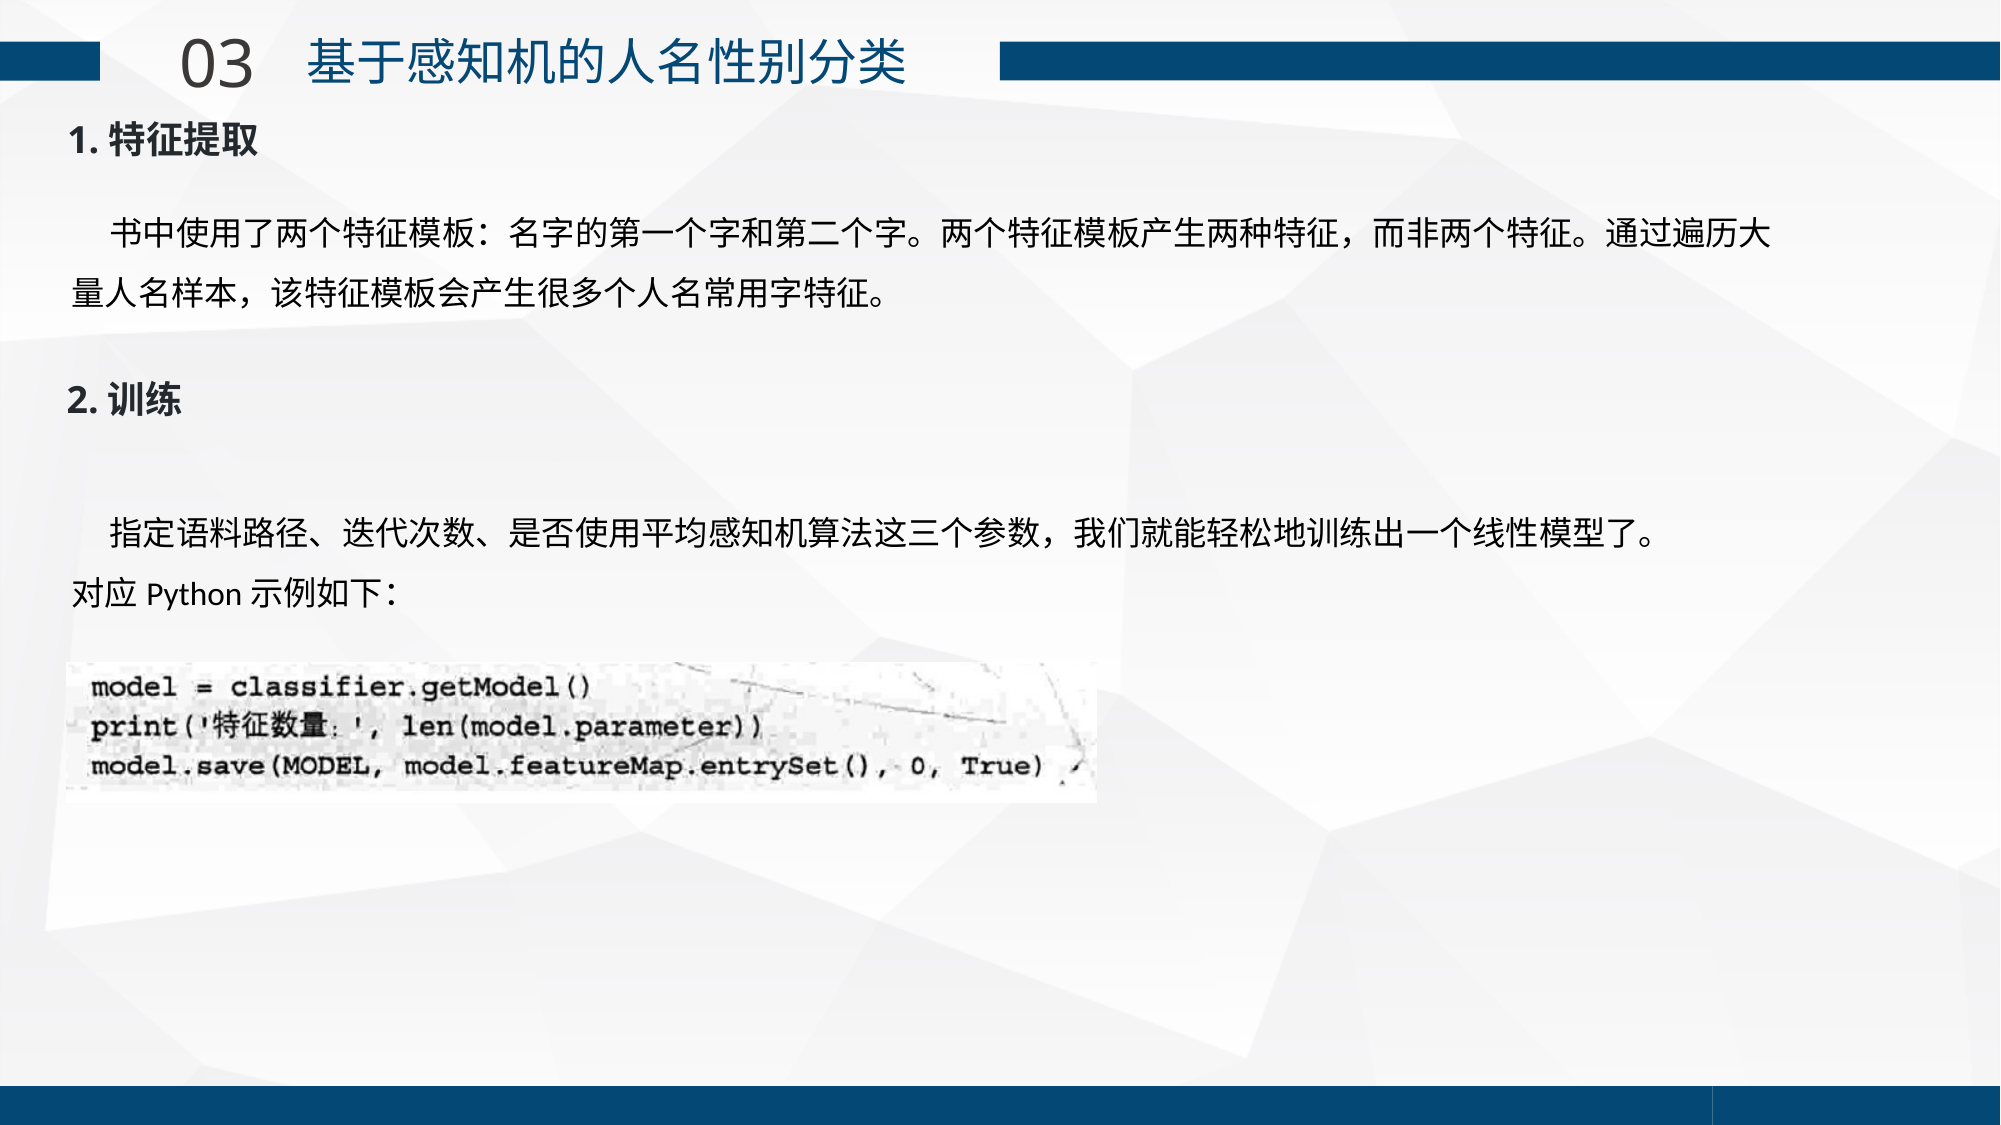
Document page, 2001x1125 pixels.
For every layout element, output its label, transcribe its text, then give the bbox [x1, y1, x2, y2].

text_box [1713, 1085, 2000, 1125]
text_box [126, 13, 1010, 110]
text_box [0, 41, 101, 82]
text_box 书中使用了两个特征模板：名字的第一个字和第二个字。两个特征模板产生两种特征，而非两个特征。通过遍历大量人名样本，该特征模板会产生很多个人名常用字特征。 [56, 184, 1813, 319]
text_box [1010, 41, 2000, 81]
picture [0, 0, 2001, 1125]
text_box 2.训练 [51, 368, 198, 429]
text_box 1.特征提取 [52, 108, 274, 169]
text_box [0, 1085, 1713, 1125]
text_box 指定语料路径、迭代次数、是否使用平均感知机算法这三个参数，我们就能轻松地训练出一个线性模型了。 对应Python示例如下： [56, 484, 1854, 619]
